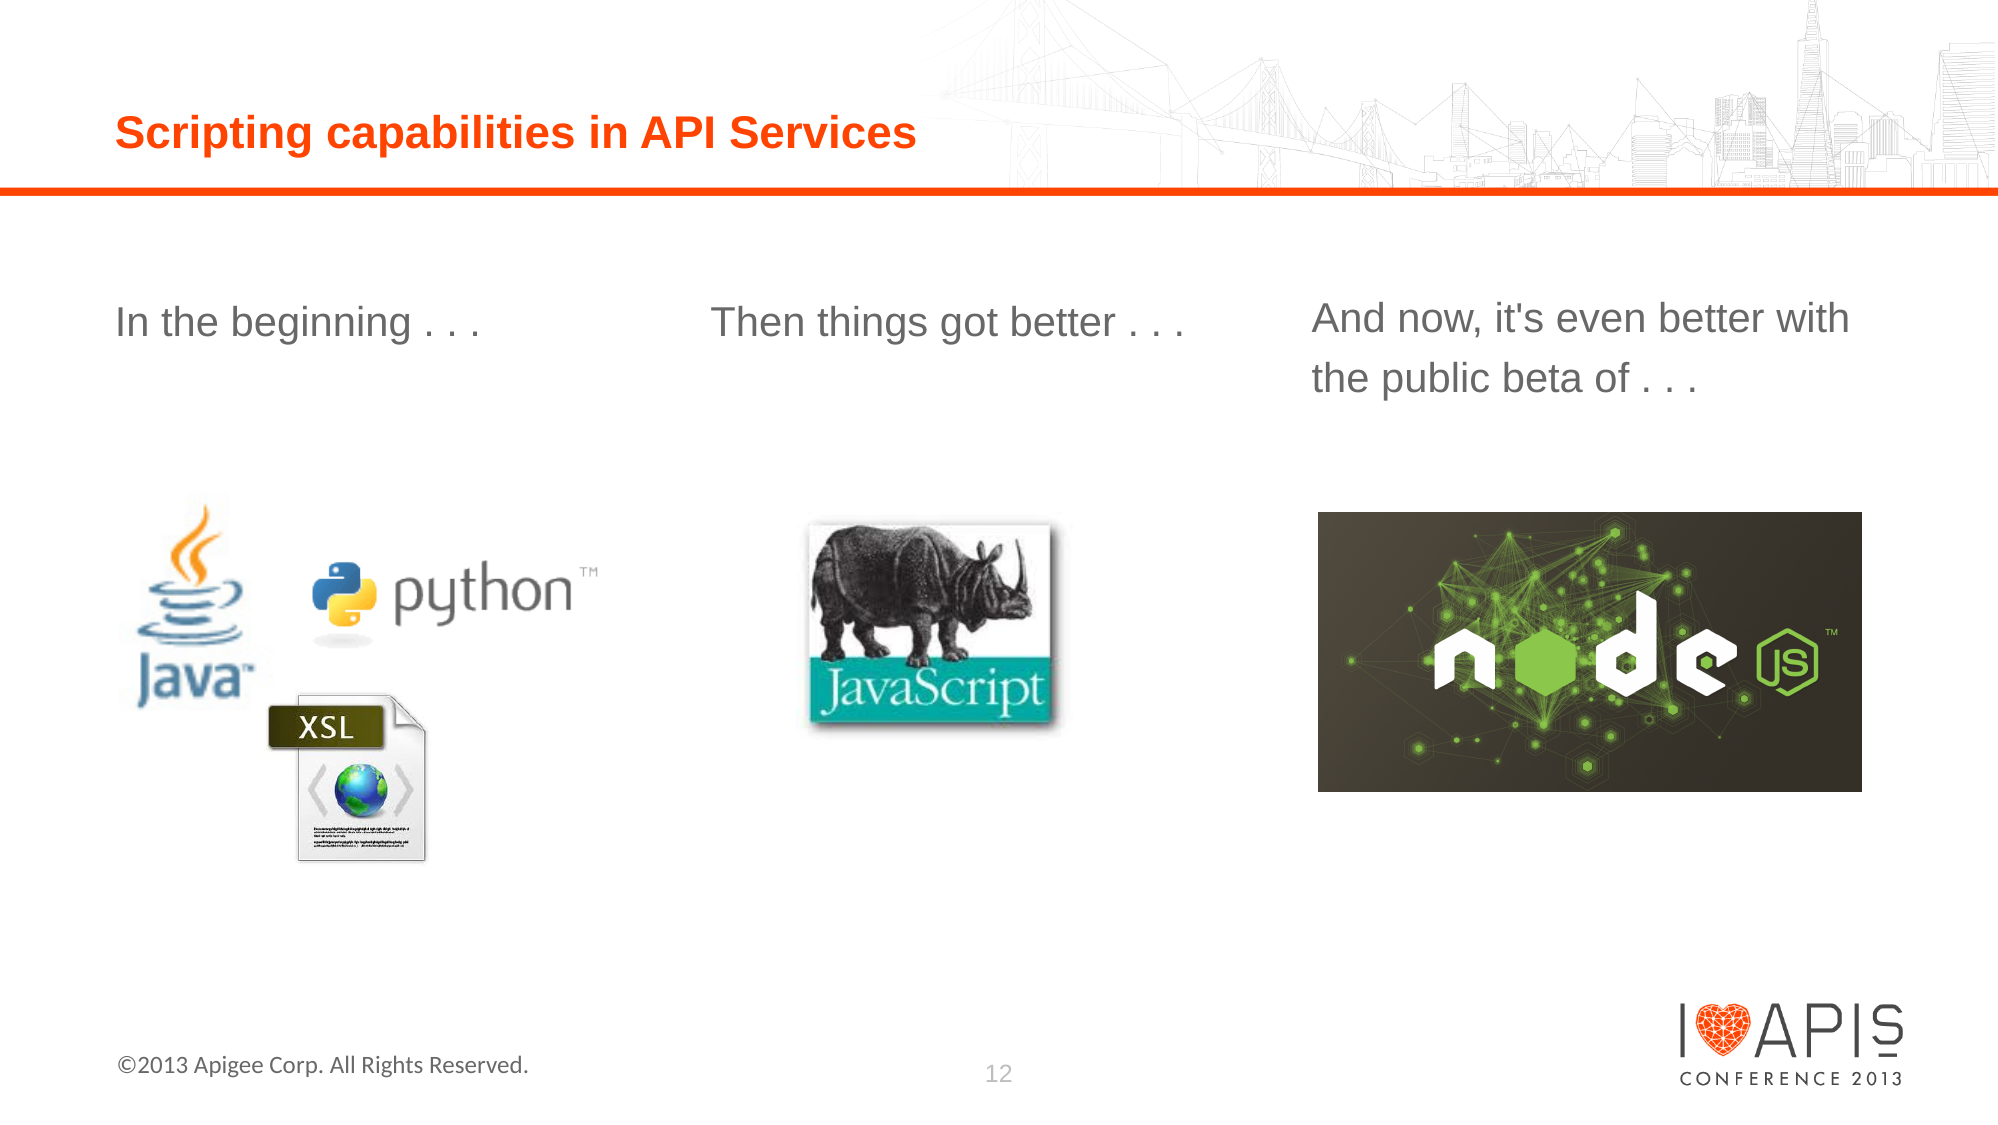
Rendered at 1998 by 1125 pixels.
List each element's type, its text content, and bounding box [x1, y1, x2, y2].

slide_number 12 [765, 1042, 1233, 1102]
picture [0, 0, 1998, 1125]
text_box And now, it's even better with the public beta of . . . [1296, 273, 1898, 373]
list In the beginning . . . [99, 287, 671, 386]
title Scripting capabilities in API Services [99, 74, 1898, 186]
text_box Then things got better . . . [695, 287, 1303, 386]
